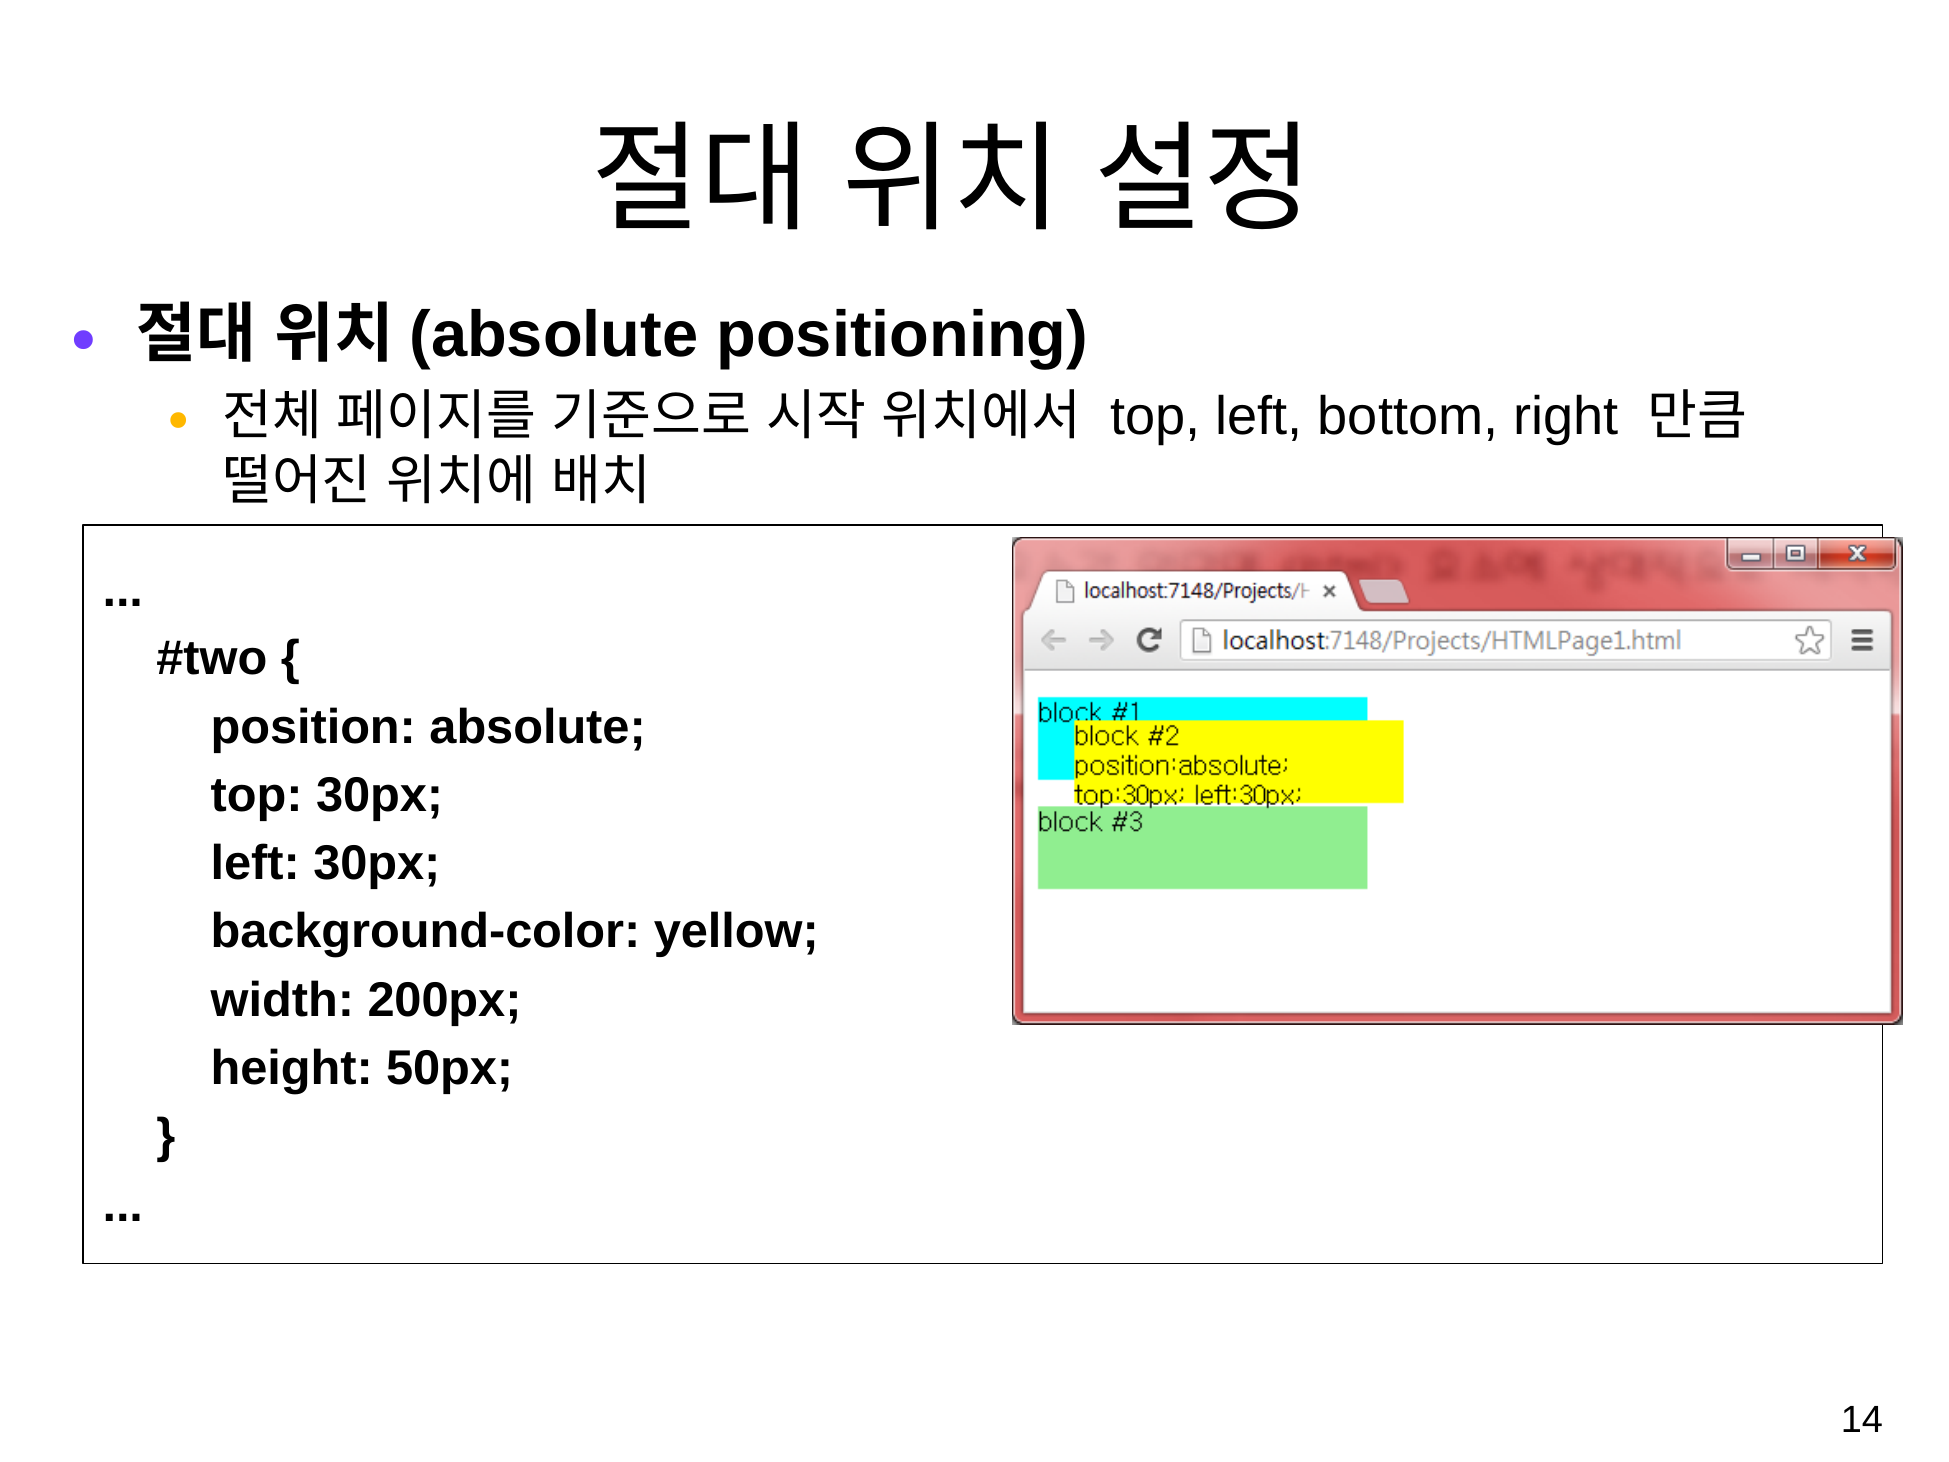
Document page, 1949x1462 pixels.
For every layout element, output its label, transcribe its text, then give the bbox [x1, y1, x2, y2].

title 절대 위치 설정 [156, 92, 1749, 255]
picture [1012, 537, 1904, 1025]
slide_number 14 [1496, 1372, 1899, 1462]
list 절대 위치(absolute positioning) 전체 페이지를 기준으로 시작 위치에서 top, left, bottom, right 만큼 떨어진 위치에 배치 [48, 284, 1897, 1343]
text_box ... #two { position: absolute; top: 30px; left: 30px; background-color: yellow; width: 200px; height: 50px; } ... [83, 525, 1883, 1264]
